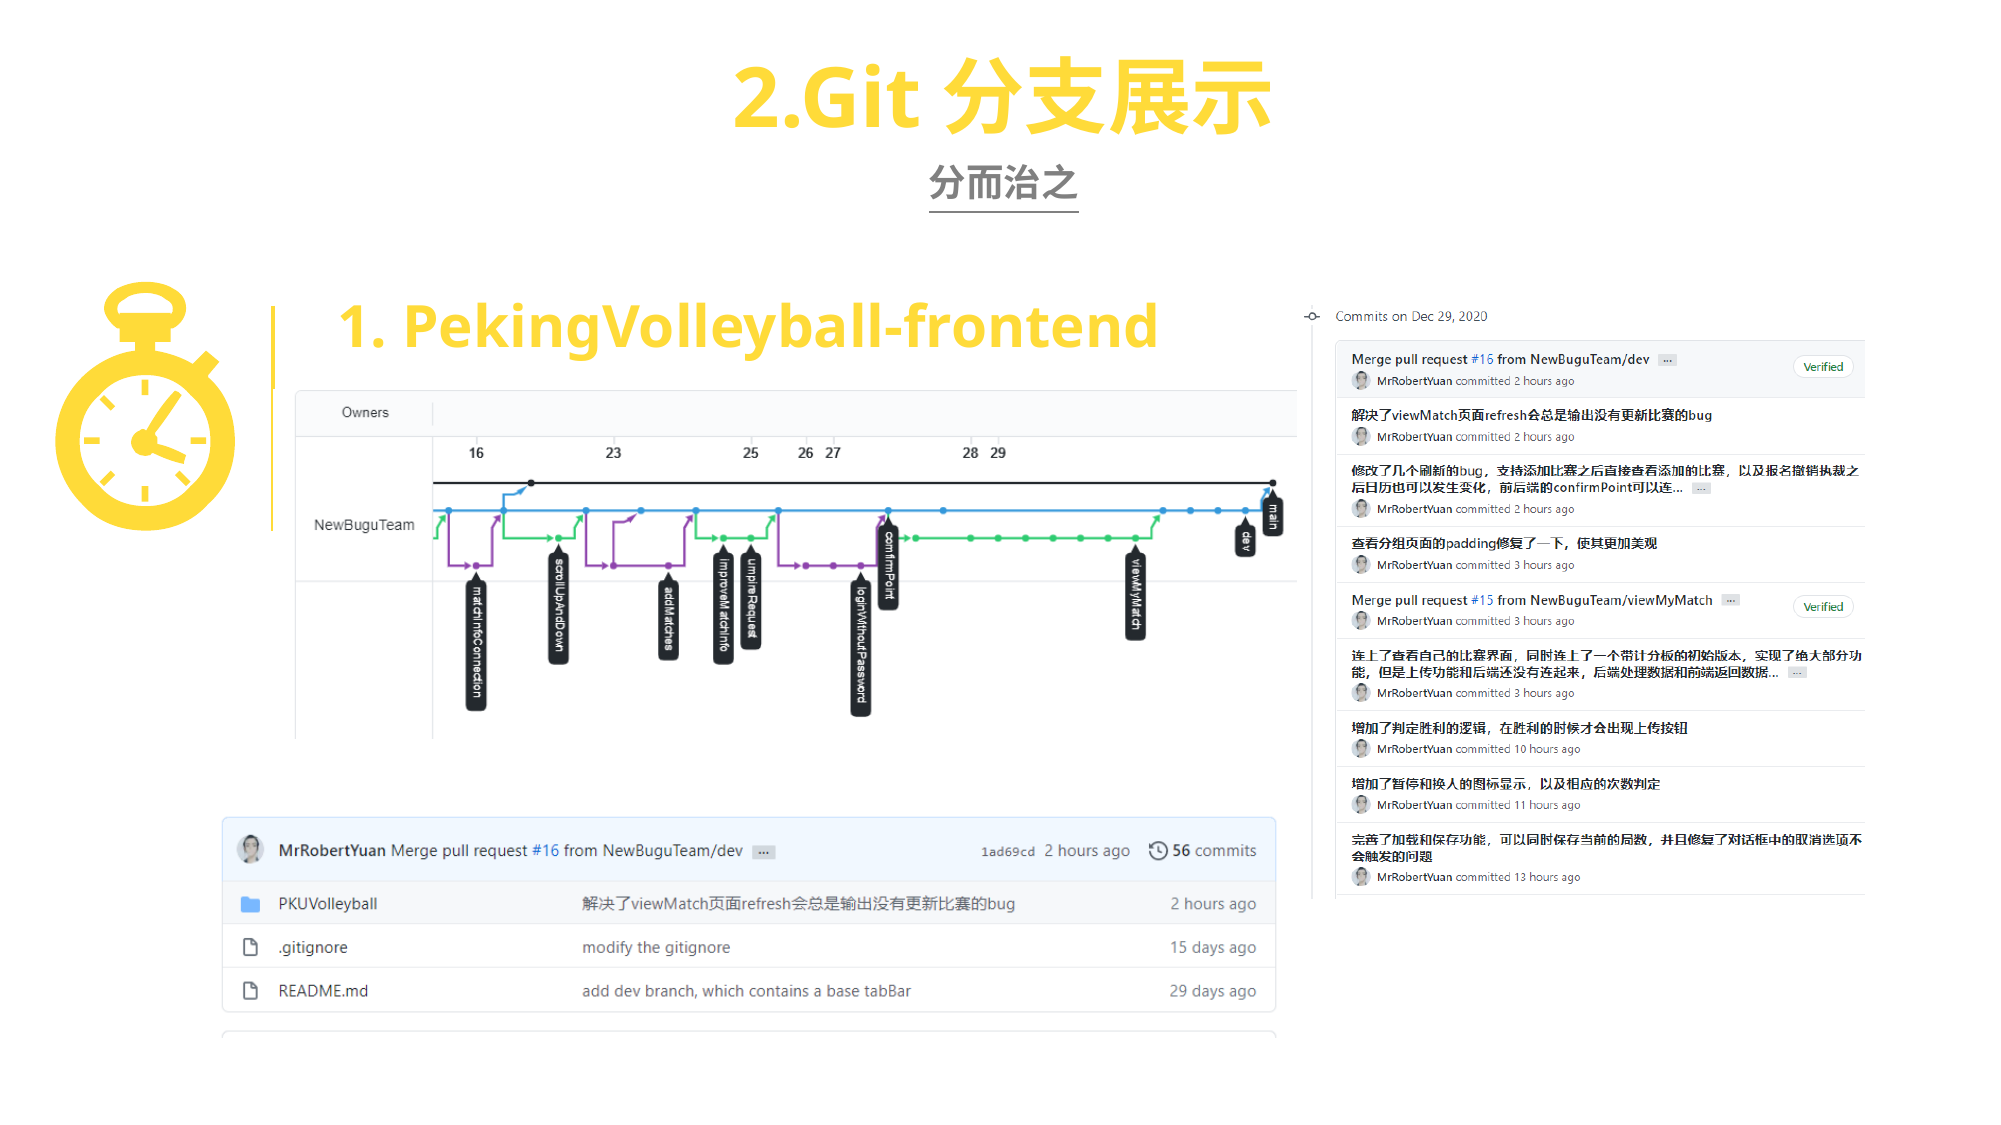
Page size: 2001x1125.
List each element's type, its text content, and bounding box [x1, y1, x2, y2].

text_box 2.Git分支展示 [718, 36, 1290, 152]
text_box [55, 281, 235, 531]
picture [273, 305, 1865, 899]
text_box 1. PekingVolleyball-frontend [322, 281, 1175, 367]
text_box 分而治之 [913, 151, 1094, 211]
picture [208, 804, 1288, 1038]
